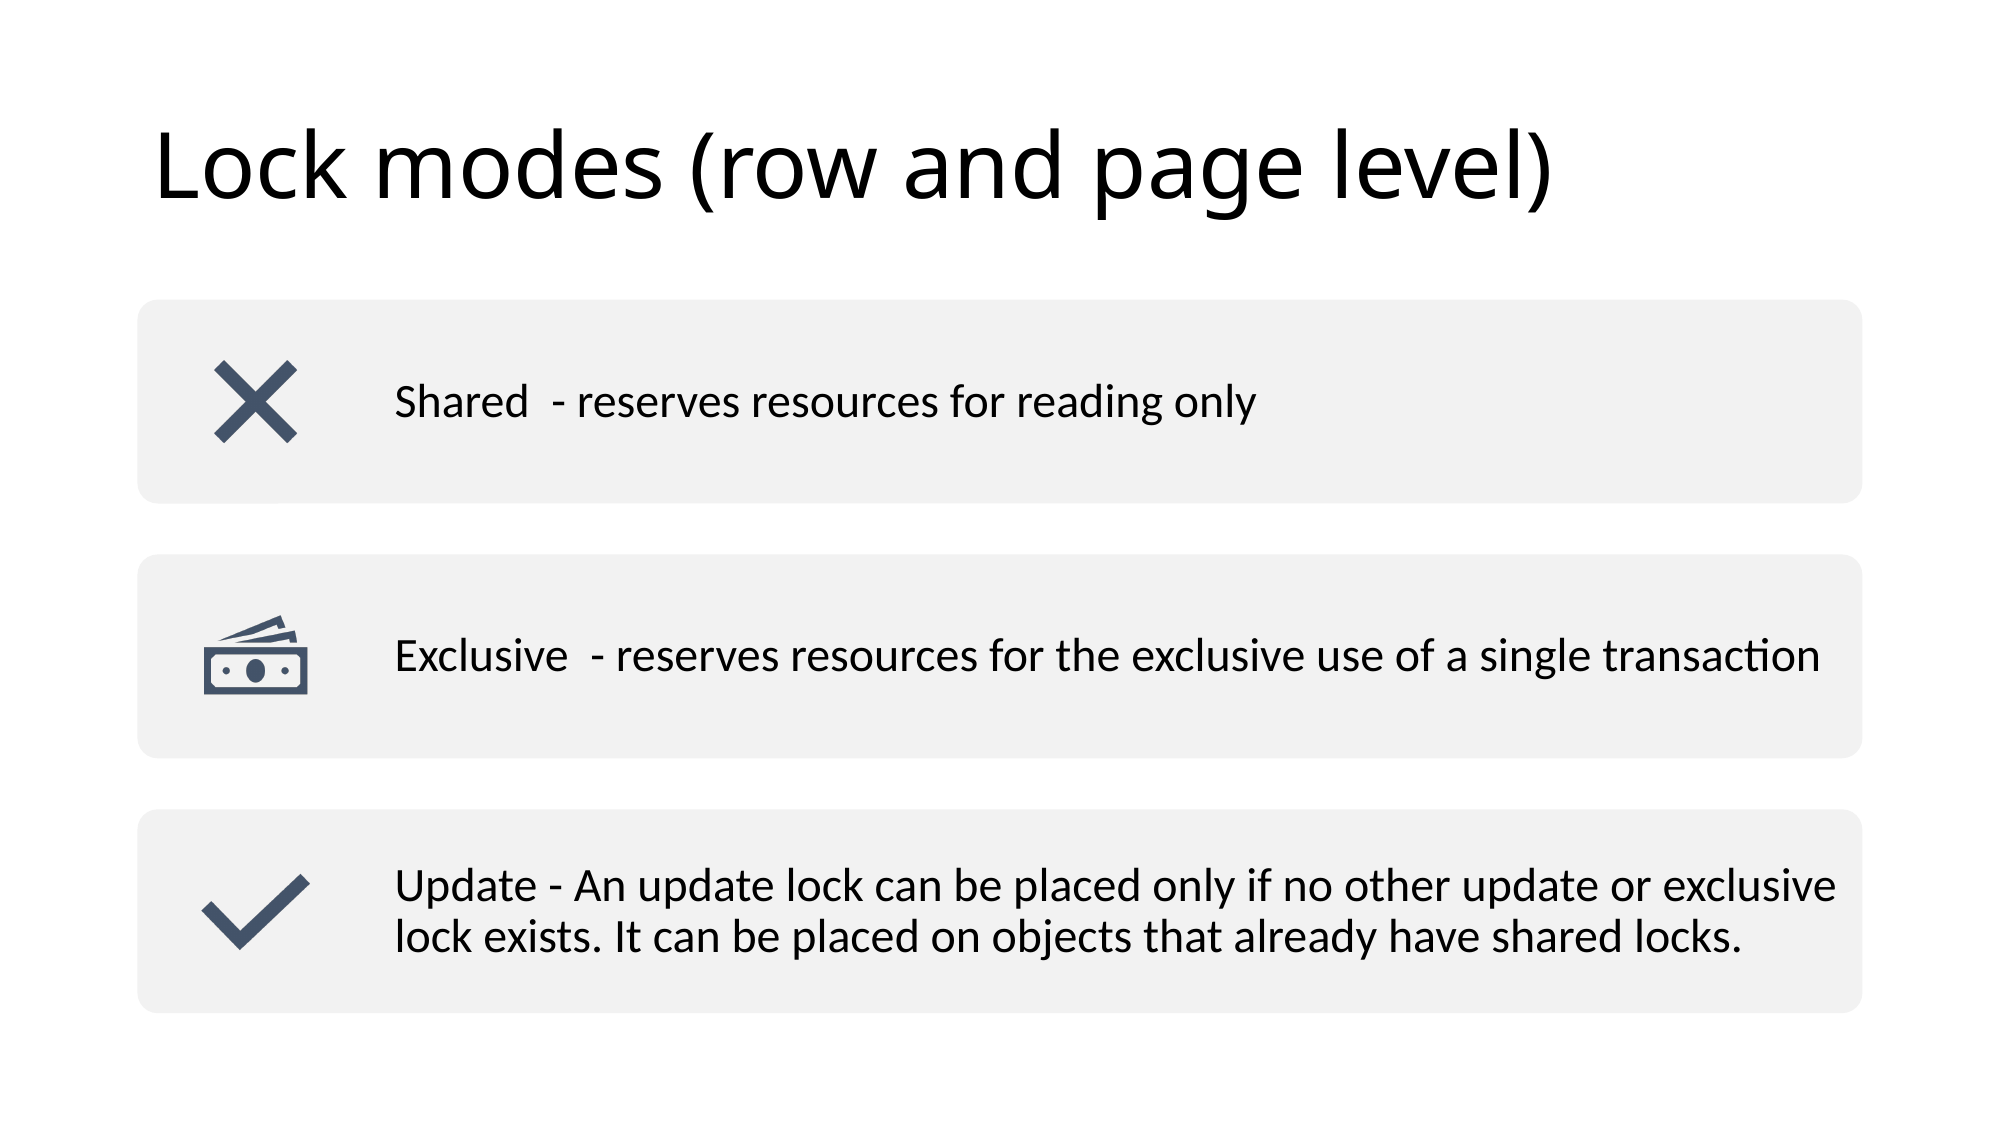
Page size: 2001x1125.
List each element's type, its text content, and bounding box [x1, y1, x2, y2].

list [137, 299, 1863, 1014]
title Lock modes (row and page level) [137, 59, 1863, 278]
